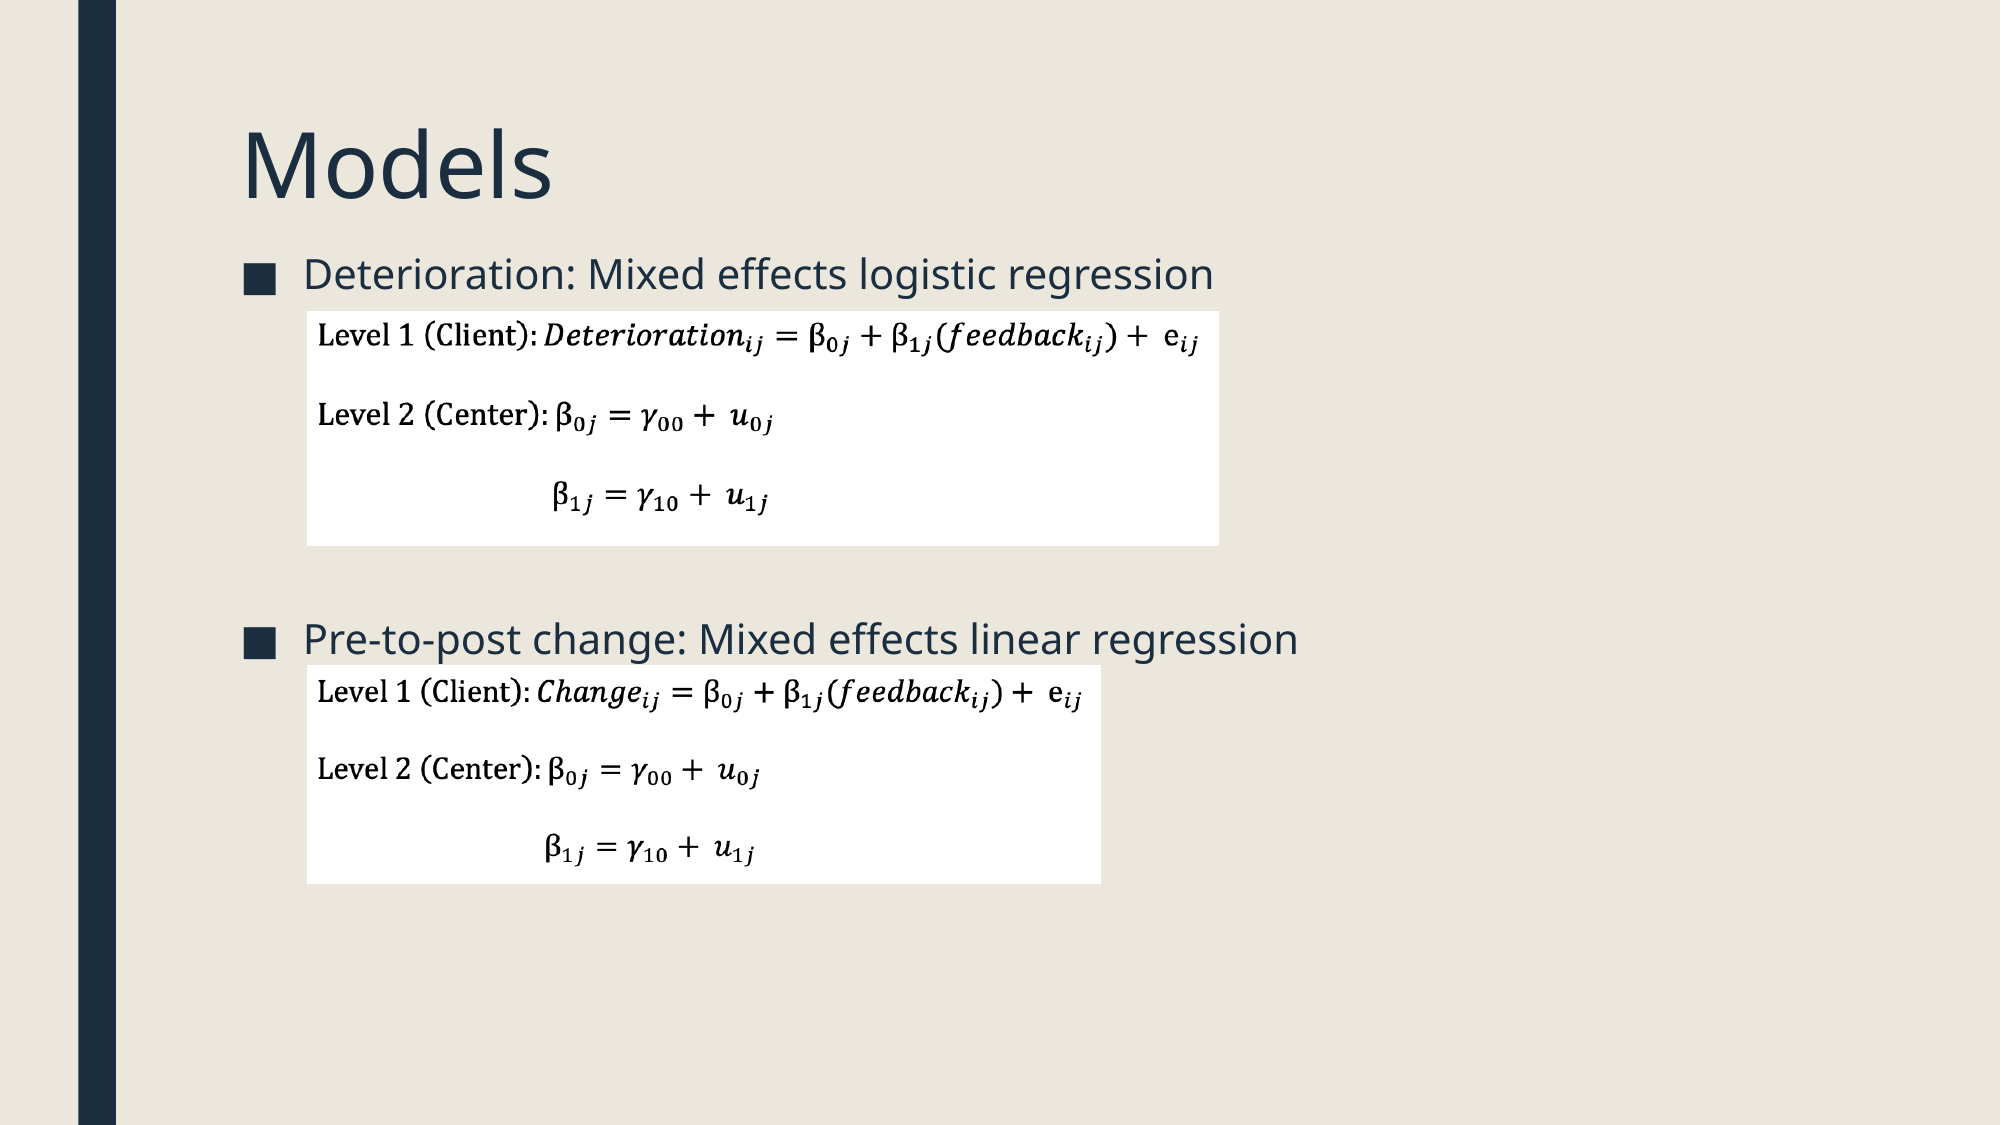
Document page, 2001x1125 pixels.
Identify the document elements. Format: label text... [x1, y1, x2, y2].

title Models [225, 112, 1800, 244]
list Deterioration: Mixed effects logistic regression Pre-to-post change: Mixed effects linear regression [225, 244, 1800, 1088]
picture [307, 311, 1219, 547]
picture [307, 665, 1101, 885]
